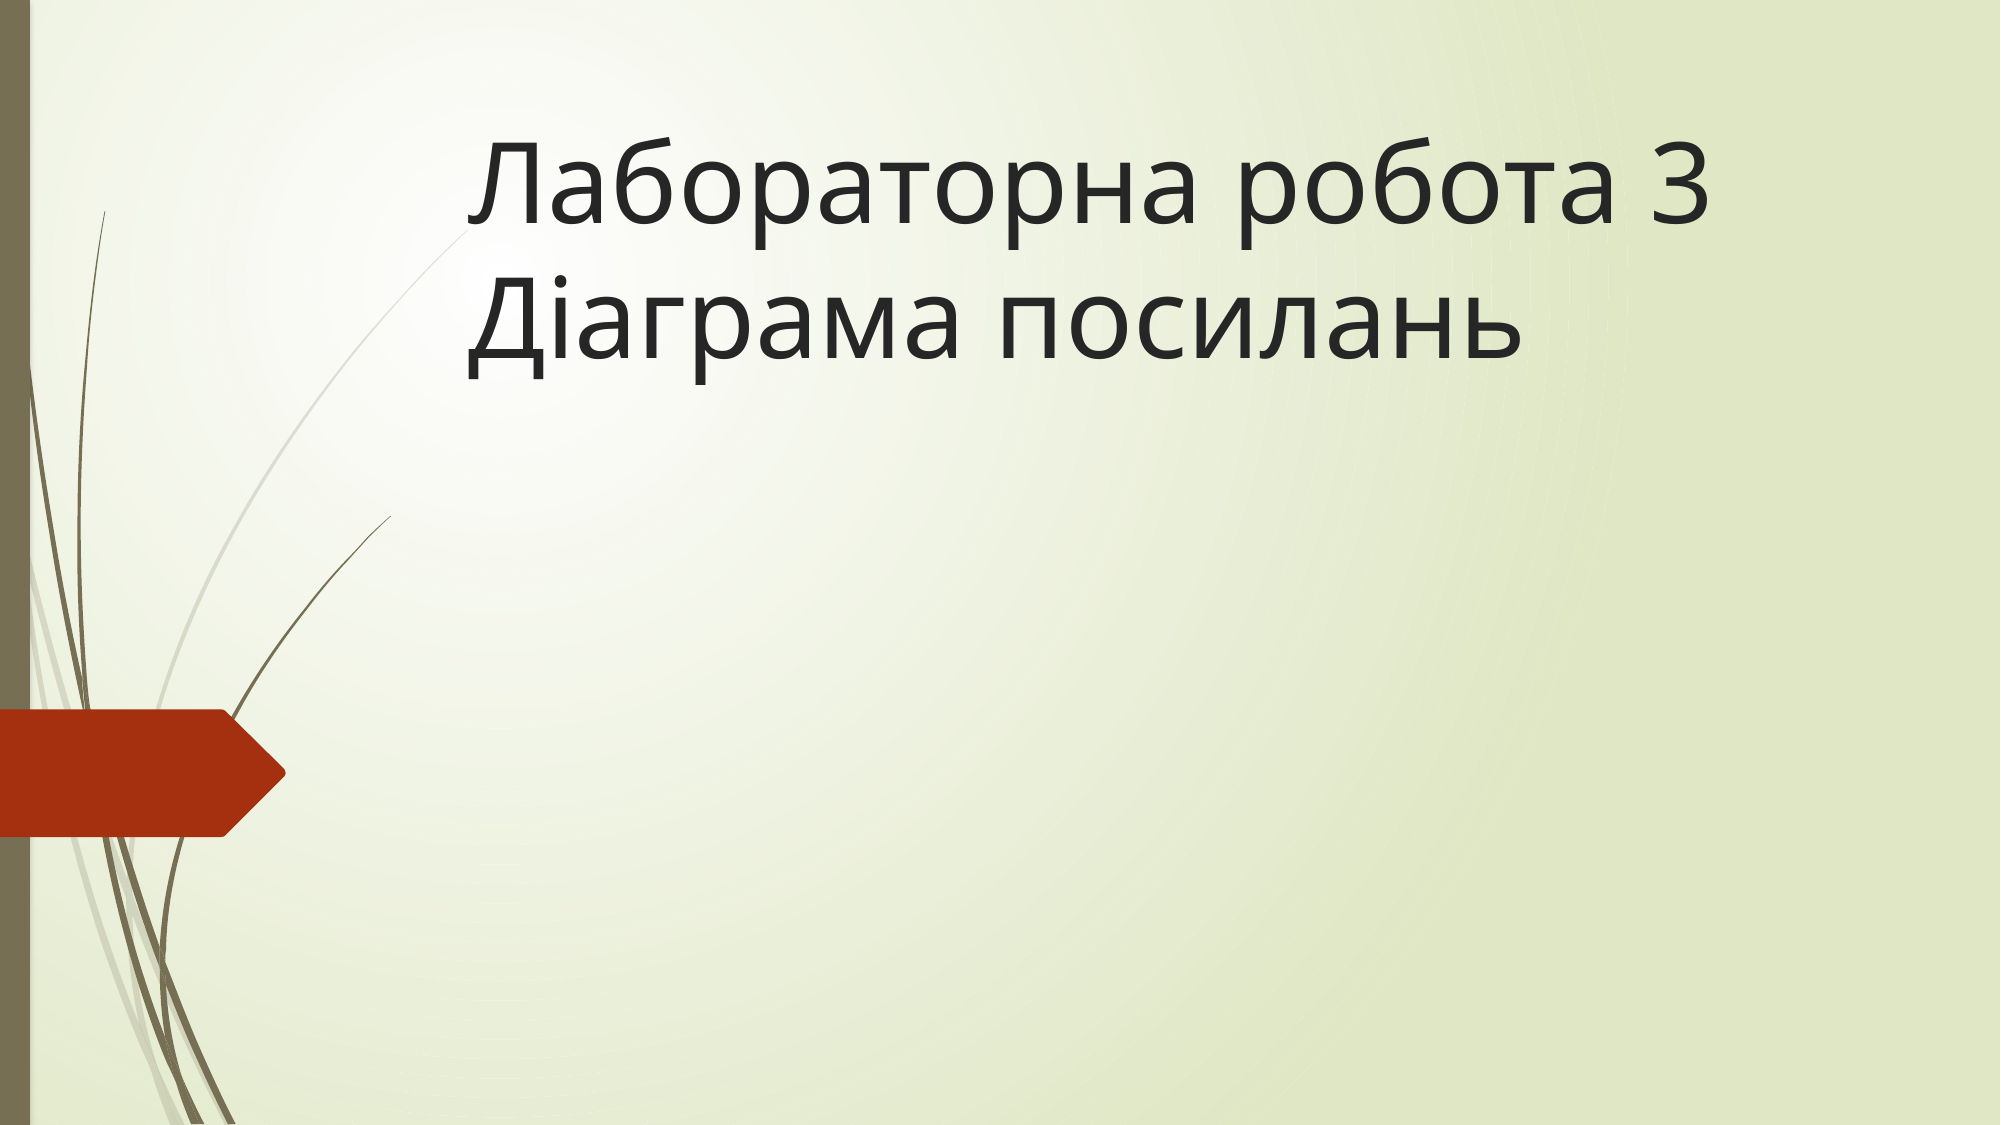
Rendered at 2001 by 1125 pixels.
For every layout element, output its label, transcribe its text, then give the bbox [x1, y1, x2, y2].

title Лабораторна робота 3 Діаграма посилань [453, 17, 1916, 389]
